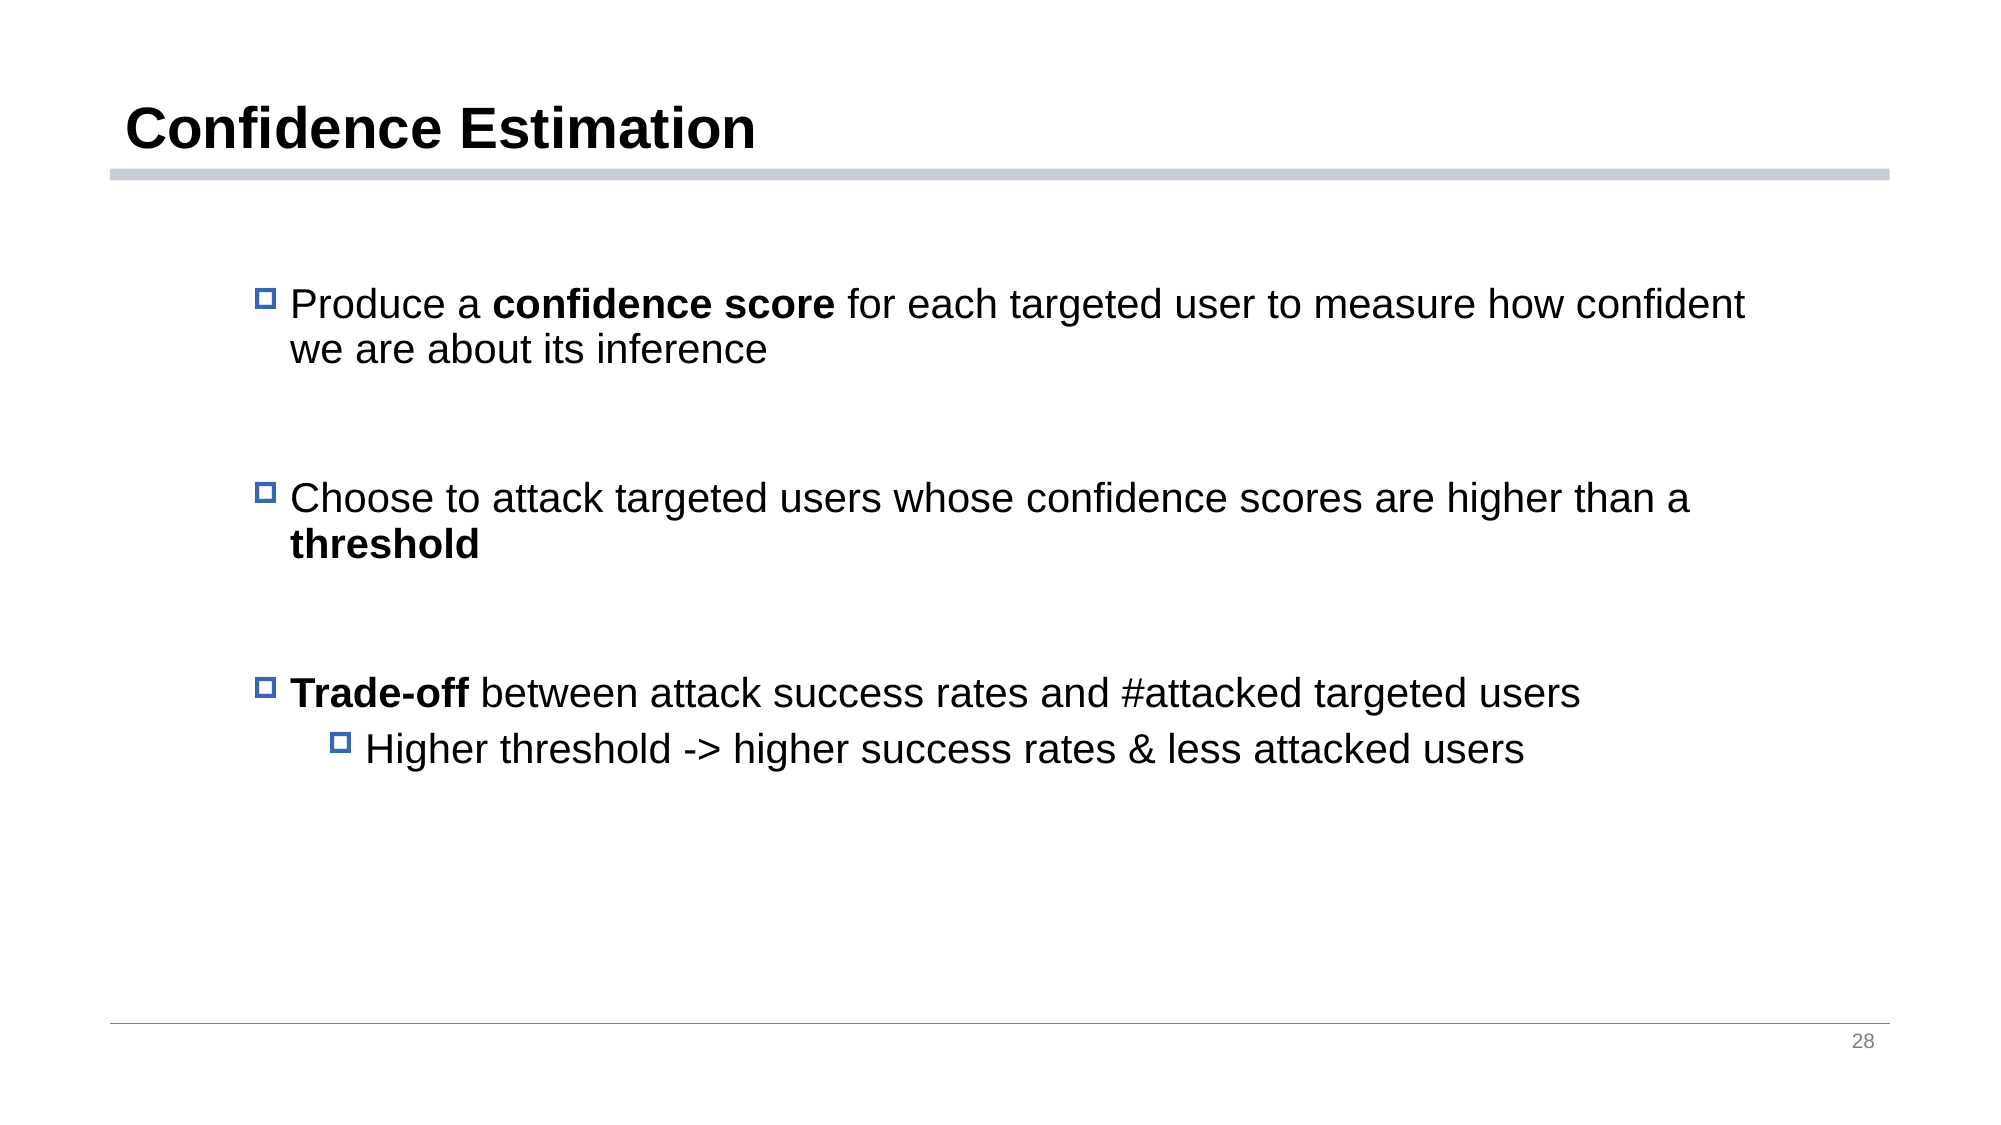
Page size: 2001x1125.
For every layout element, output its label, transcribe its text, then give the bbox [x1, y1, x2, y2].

slide_number 28 [1412, 1022, 1890, 1057]
title Confidence Estimation [109, 0, 1890, 169]
list Produce a confidence score for each targeted user to measure how confident we are about its inference Choose to attack targeted users whose confidence scores are higher than a threshold Trade-off between attack success rates and #attacked targeted users Higher threshold -> higher success rates & less attacked users [237, 184, 1762, 1008]
